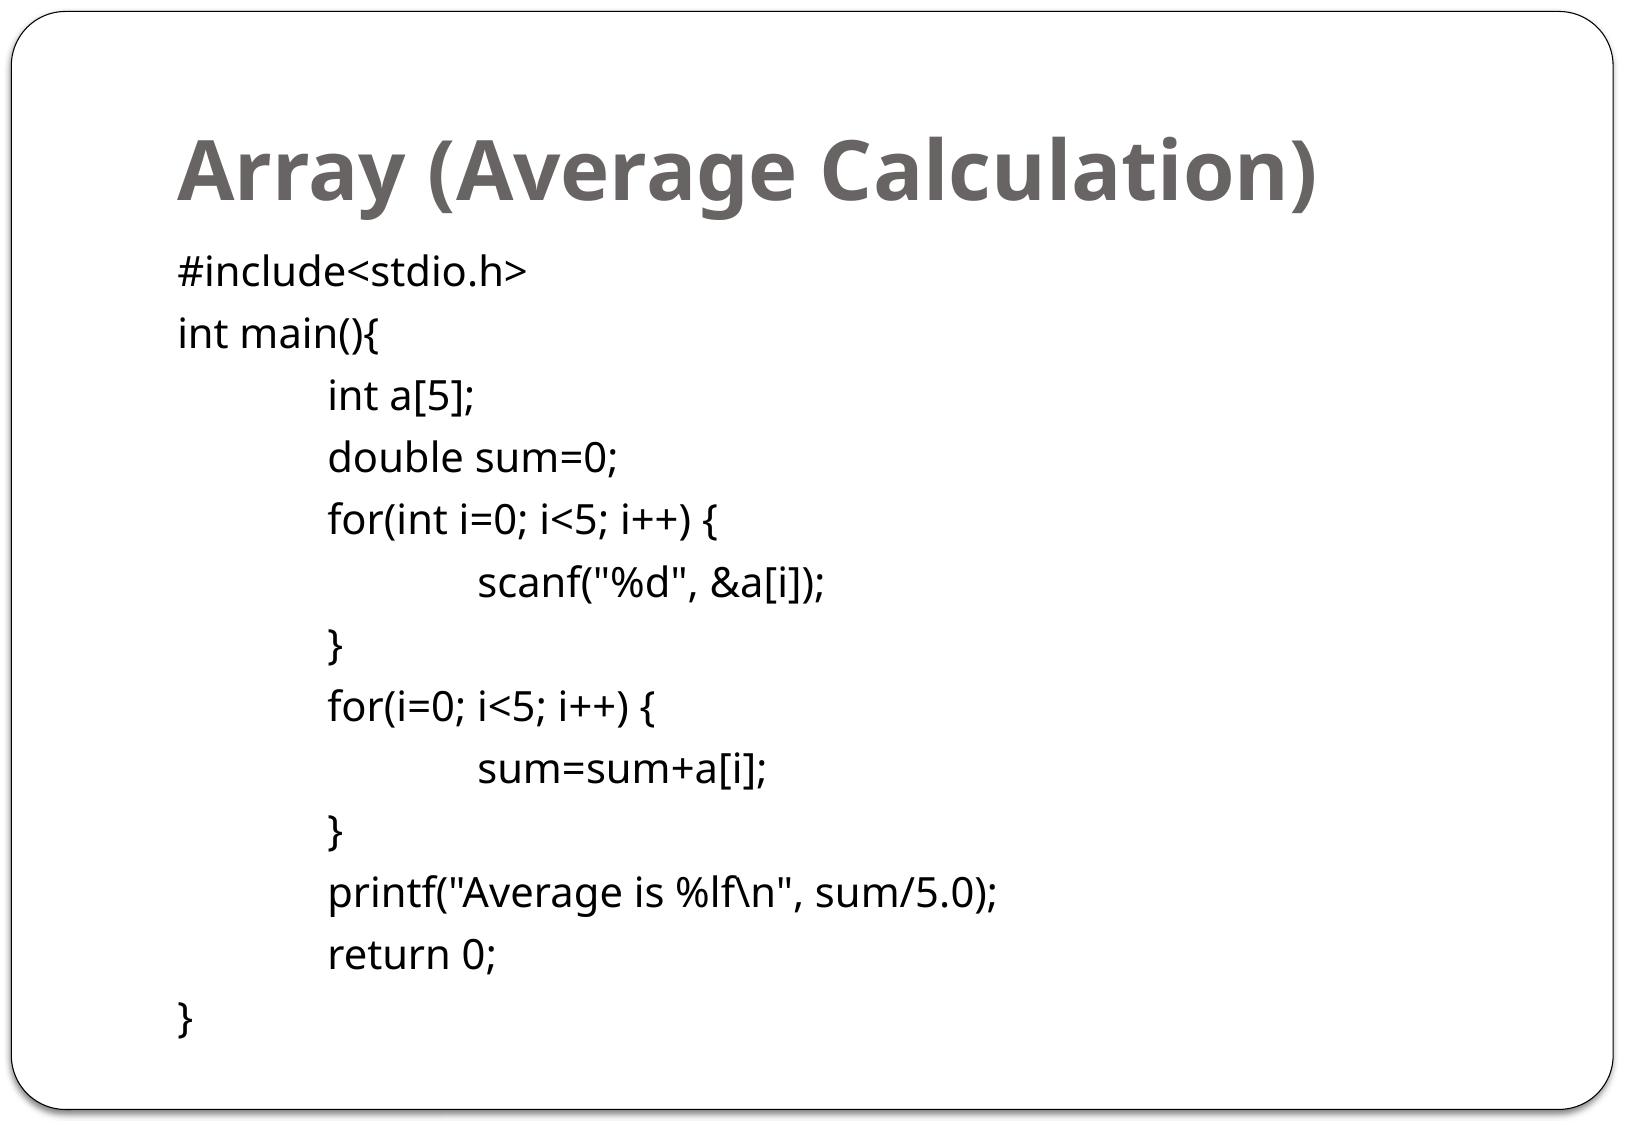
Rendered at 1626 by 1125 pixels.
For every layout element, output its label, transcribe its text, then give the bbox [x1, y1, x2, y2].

title Array (Average Calculation) [162, 45, 1544, 233]
list #include<stdio.h> int main(){ int a[5]; double sum=0; for(int i=0; i<5; i++) { scanf("%d", &a[i]); } for(i=0; i<5; i++) { sum=sum+a[i]; } printf("Average is %lf\n", sum/5.0); return 0; } [162, 237, 1544, 988]
